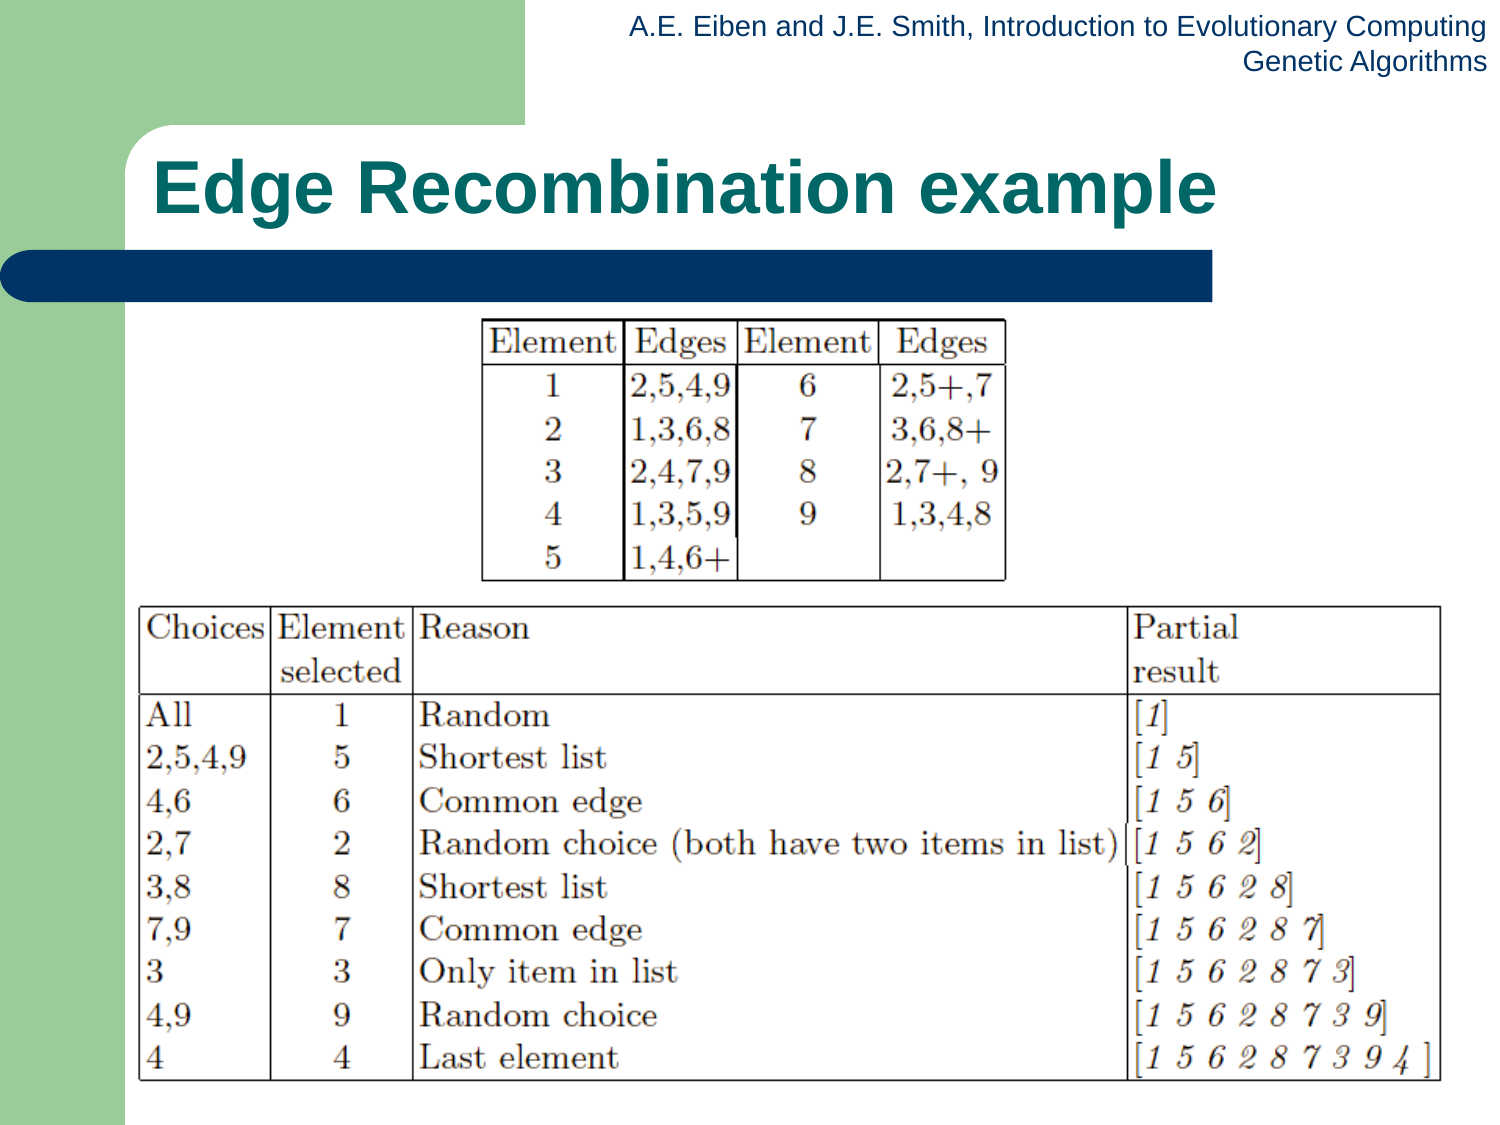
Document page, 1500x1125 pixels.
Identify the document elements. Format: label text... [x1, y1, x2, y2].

picture [477, 317, 1019, 591]
title Edge Recombination example [137, 125, 1450, 238]
picture [134, 602, 1457, 1098]
